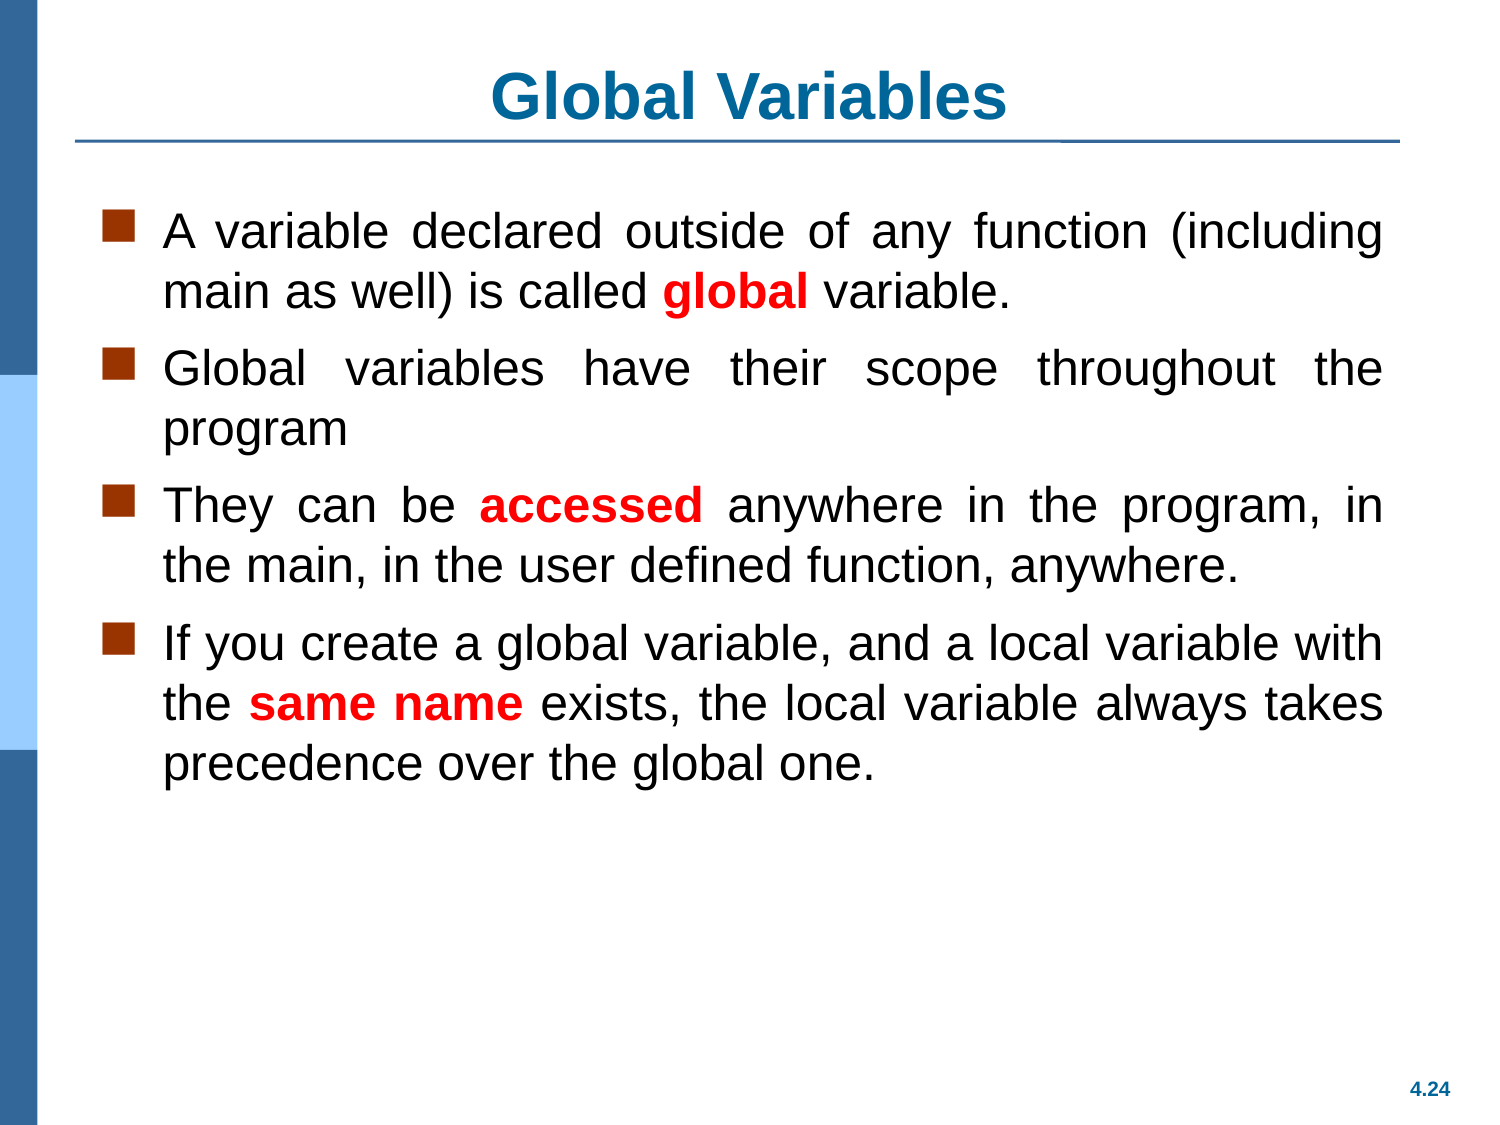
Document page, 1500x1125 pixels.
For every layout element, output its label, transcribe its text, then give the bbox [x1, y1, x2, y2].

list A variable declared outside of any function (including main as well) is called global variable. Global variables have their scope throughout the program They can be accessed anywhere in the program, in the main, in the user defined function, anywhere. If you create a global variable, and a local variable with the same name exists, the local variable always takes precedence over the global one. [91, 190, 1400, 1067]
title Global Variables [75, 45, 1425, 141]
